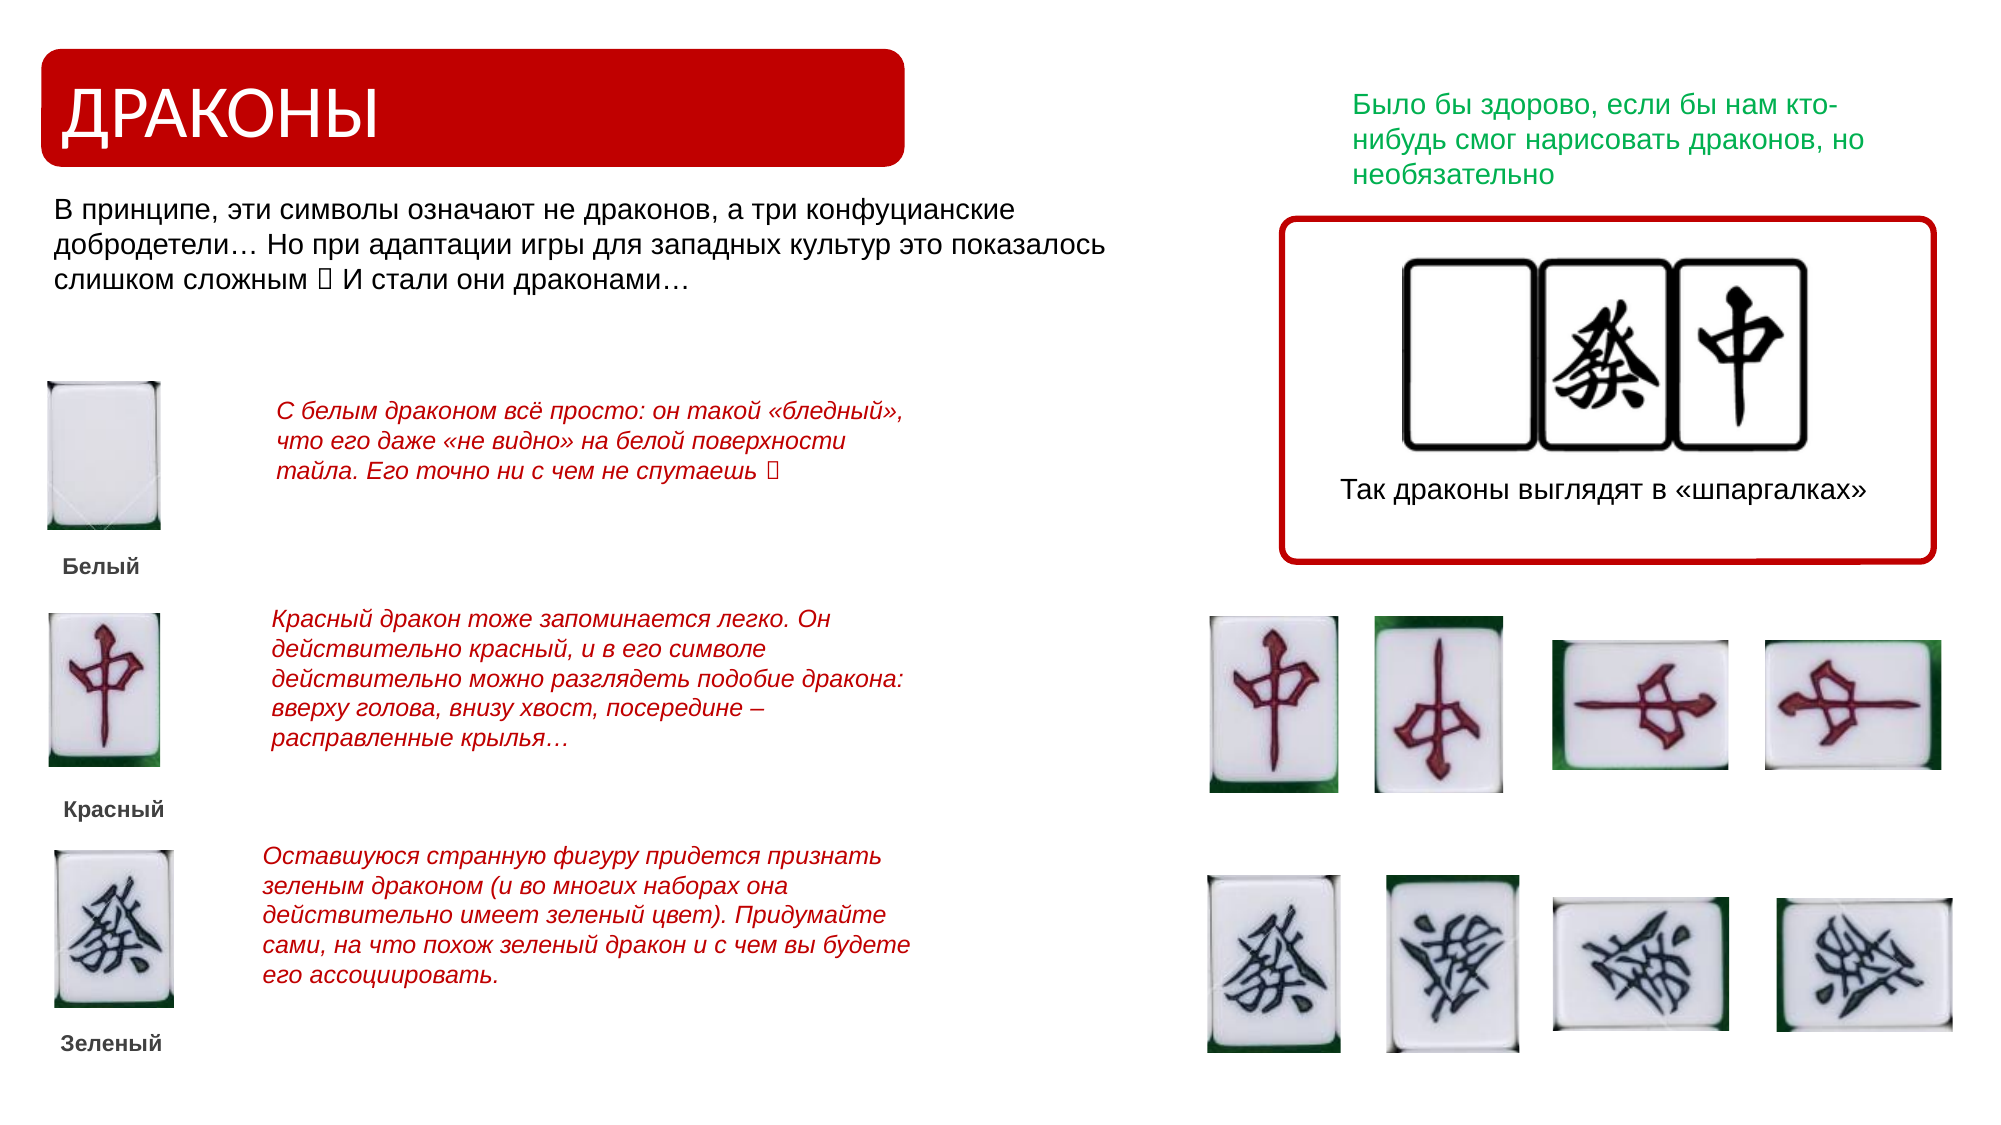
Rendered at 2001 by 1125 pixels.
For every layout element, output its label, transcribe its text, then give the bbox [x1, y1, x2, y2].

text_box Красный дракон тоже запоминается легко. Он действительно красный, и в его символе действительно можно разглядеть подобие дракона: вверху голова, внизу хвост, посередине – расправленные крылья… [256, 594, 948, 760]
text_box Так драконы выглядят в «шпаргалках» [1325, 462, 1953, 513]
text_box [1280, 217, 1935, 563]
text_box ДРАКОНЫ [40, 47, 906, 168]
text_box Было бы здорово, если бы нам кто-нибудь смог нарисовать драконов, но необязательно [1337, 77, 1881, 198]
picture [1386, 875, 1520, 1053]
text_box Зеленый [39, 1021, 200, 1064]
text_box В принципе, эти символы означают не драконов, а три конфуцианские добродетели… Но при адаптации игры для западных культур это показалось слишком сложным  И стали они драконами… [39, 183, 1234, 303]
picture [1401, 252, 1814, 455]
picture [1552, 616, 1729, 793]
text_box Оставшуюся странную фигуру придется признать зеленым драконом (и во многих наборах она действительно имеет зеленый цвет). Придумайте сами, на что похож зеленый дракон и с чем вы будете его ассоциировать. [247, 831, 939, 997]
picture [54, 850, 174, 1008]
text_box С белым драконом всё просто: он такой «бледный», что его даже «не видно» на белой поверхности тайла. Его точно ни с чем не спутаешь  [261, 386, 953, 492]
picture [47, 381, 161, 530]
picture [1374, 616, 1504, 793]
picture [1209, 616, 1339, 793]
picture [48, 613, 161, 767]
text_box Красный [48, 787, 184, 830]
picture [1207, 875, 1341, 1053]
text_box Белый [28, 544, 163, 587]
picture [1776, 876, 1953, 1053]
picture [1552, 875, 1730, 1053]
picture [1765, 616, 1942, 793]
